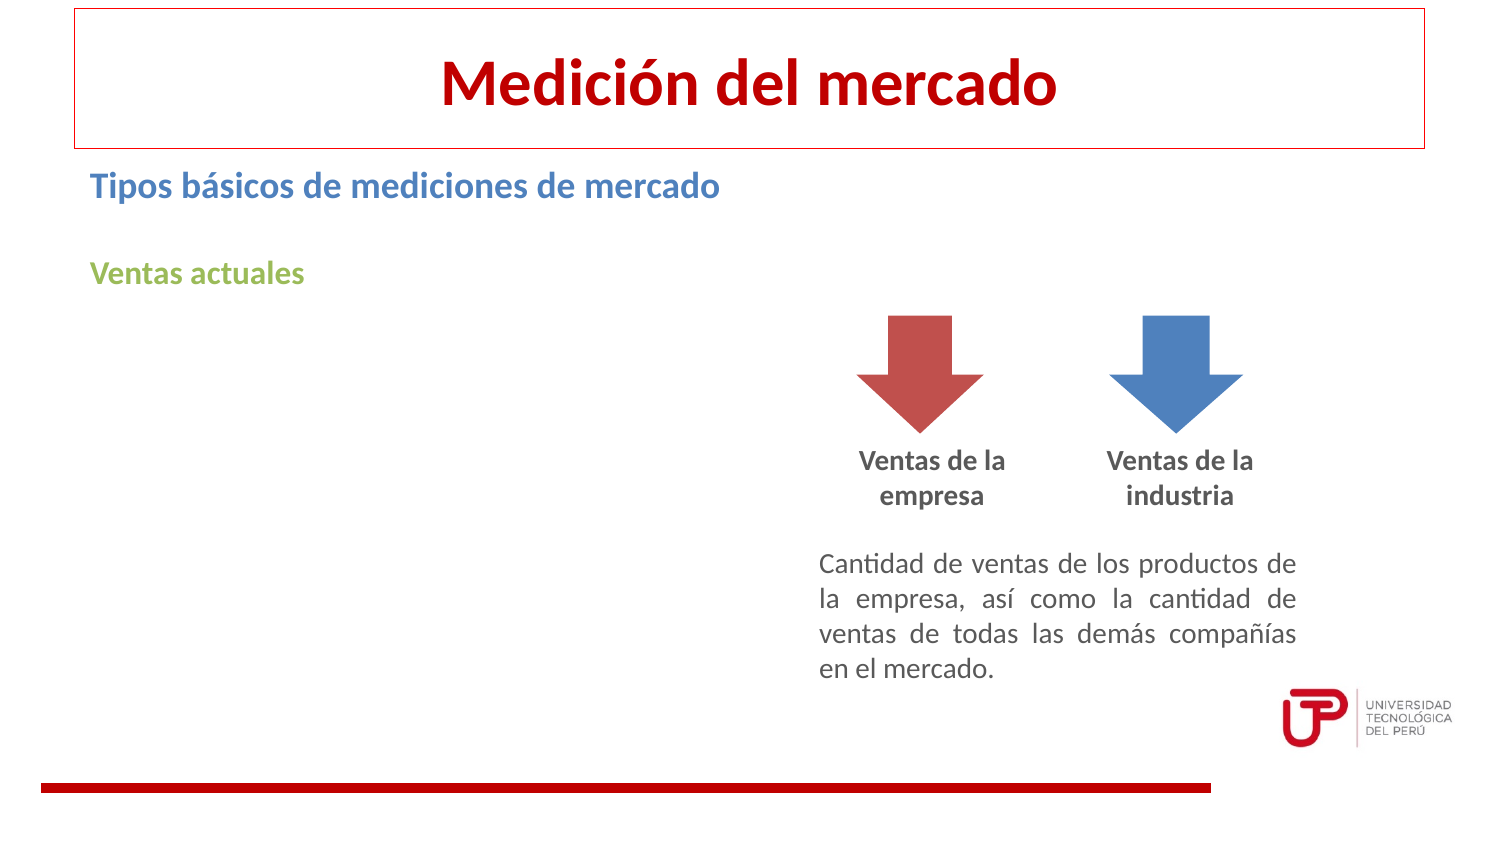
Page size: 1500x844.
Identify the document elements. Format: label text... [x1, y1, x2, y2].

text_box Ventas de la empresa [820, 433, 1044, 519]
list Cantidad de ventas de los productos de la empresa, así como la cantidad de ventas de todas las demás compañías en el mercado. [804, 536, 1313, 718]
text_box [1107, 313, 1246, 433]
text_box Ventas de la industria [1055, 433, 1306, 519]
text_box Tipos básicos de mediciones de mercado Ventas actuales [74, 158, 737, 300]
text_box [854, 313, 986, 433]
text_box Medición del mercado [74, 8, 1425, 149]
picture [1257, 669, 1484, 764]
